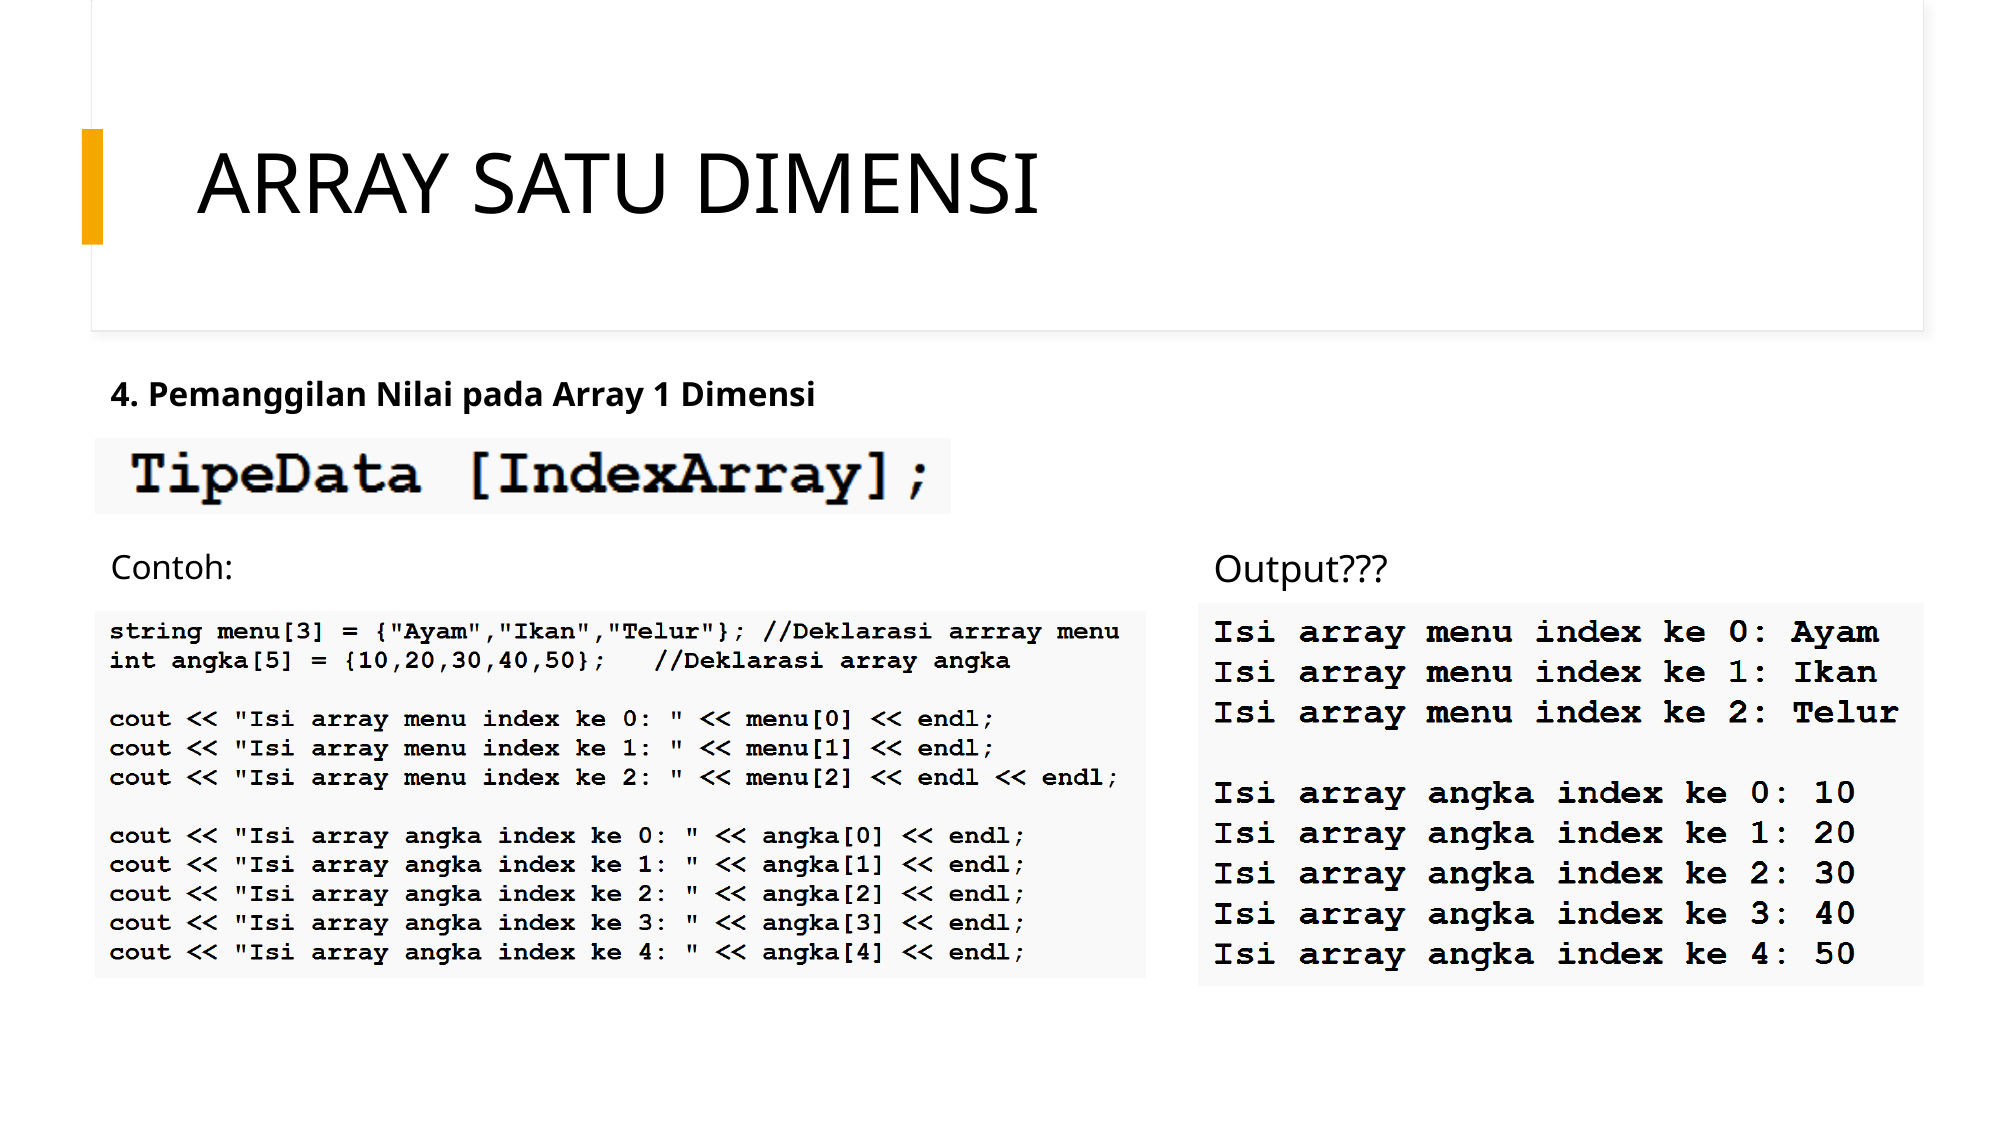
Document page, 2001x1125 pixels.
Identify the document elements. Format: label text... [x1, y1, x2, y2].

picture [1198, 603, 1924, 986]
title ARRAY SATU DIMENSI [183, 90, 1851, 284]
picture [95, 438, 951, 514]
list 4. Pemanggilan Nilai pada Array 1 Dimensi Contoh: [95, 361, 1924, 1070]
picture [95, 611, 1146, 978]
text_box Output??? [1198, 537, 1526, 598]
